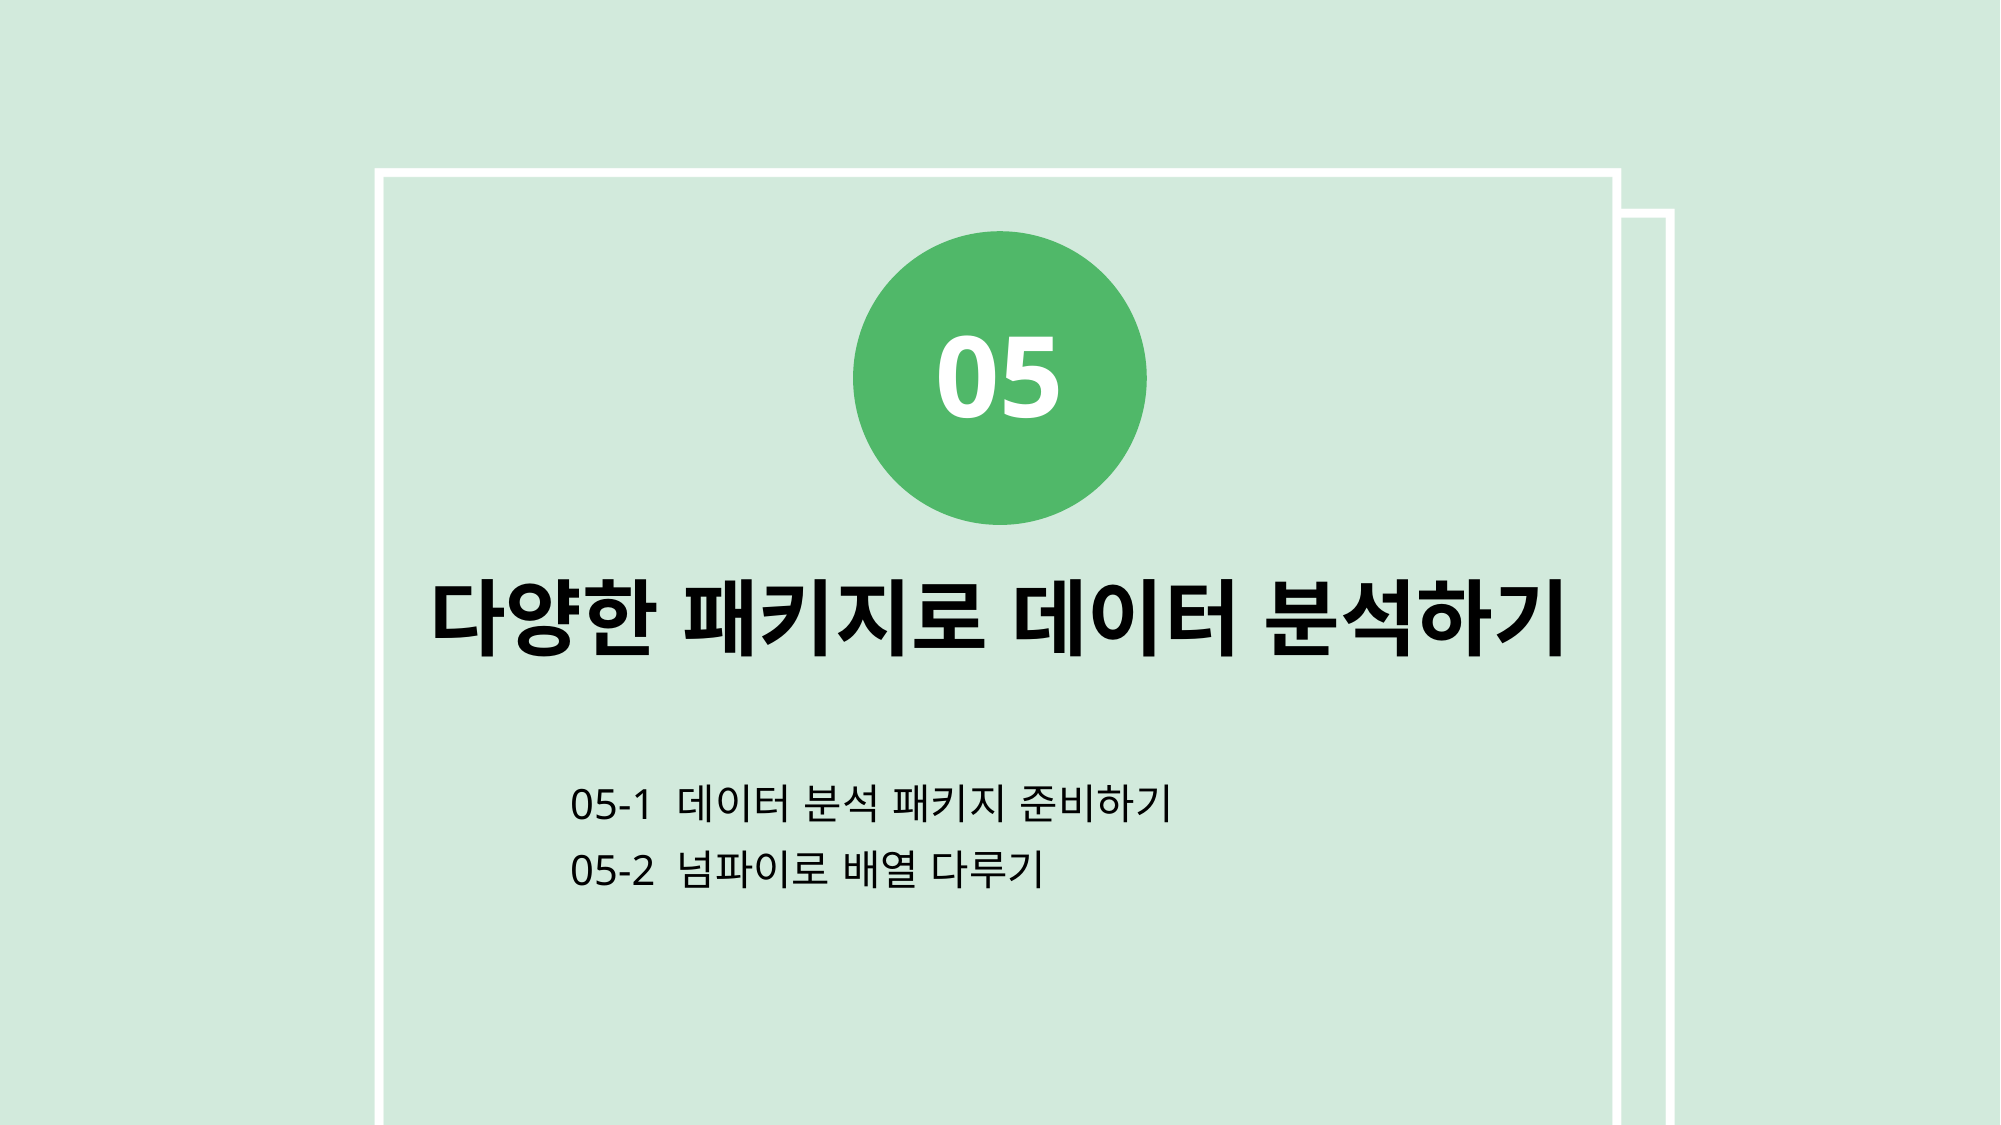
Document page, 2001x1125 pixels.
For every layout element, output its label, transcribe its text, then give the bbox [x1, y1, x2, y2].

text_box 다양한 패키지로 데이터 분석하기 [0, 570, 2000, 732]
picture [0, 732, 2000, 1125]
text_box 05-1 데이터 분석 패키지 준비하기 05-2 넘파이로 배열 다루기 [555, 776, 1445, 980]
picture [0, 0, 2000, 570]
text_box 05 [891, 312, 1109, 474]
